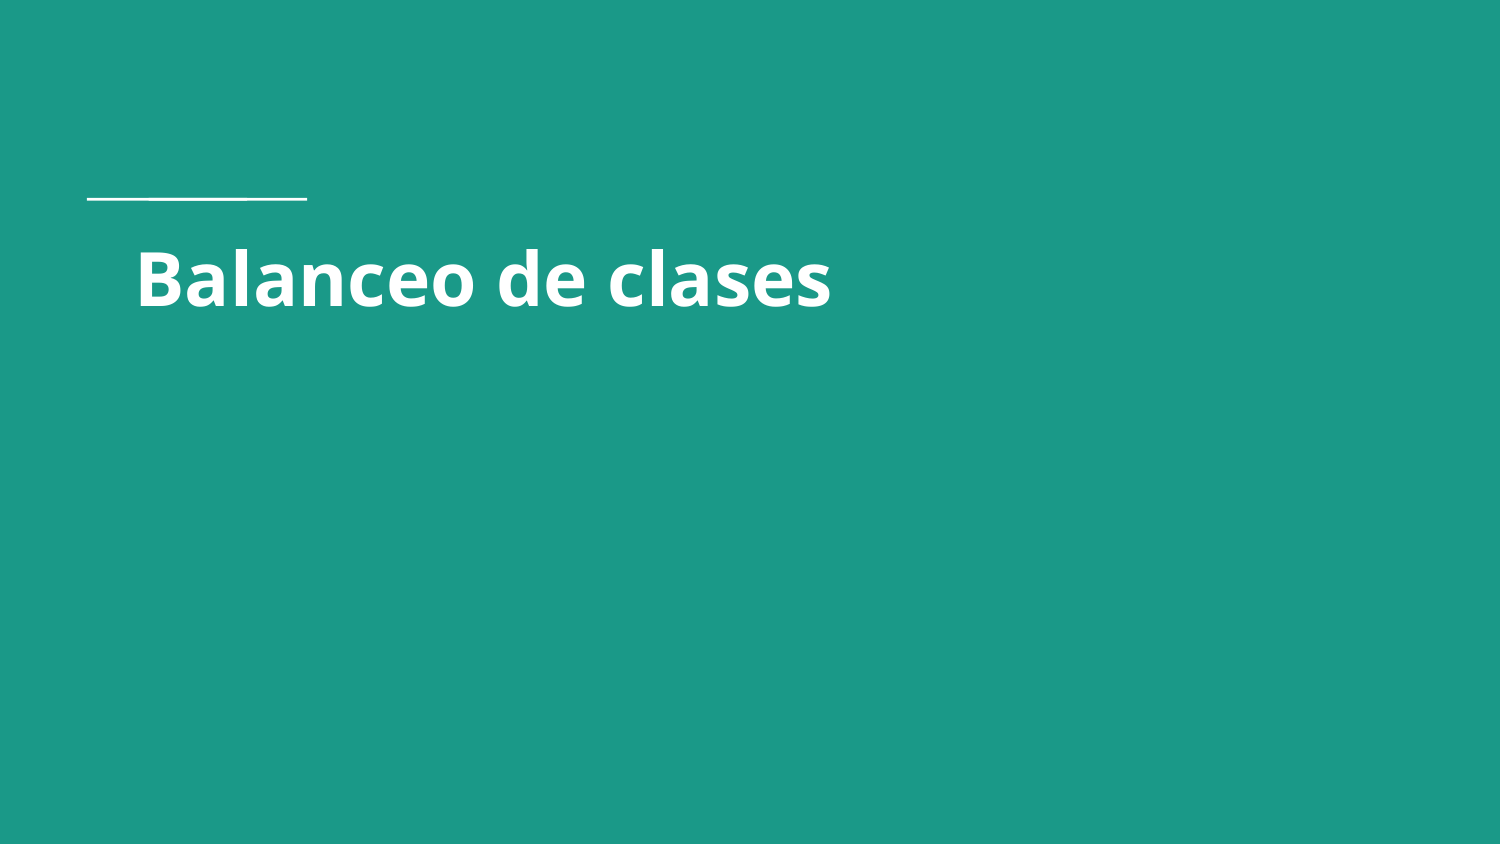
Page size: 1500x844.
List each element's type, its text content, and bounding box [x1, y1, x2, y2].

title Balanceo de clases [119, 216, 1381, 466]
